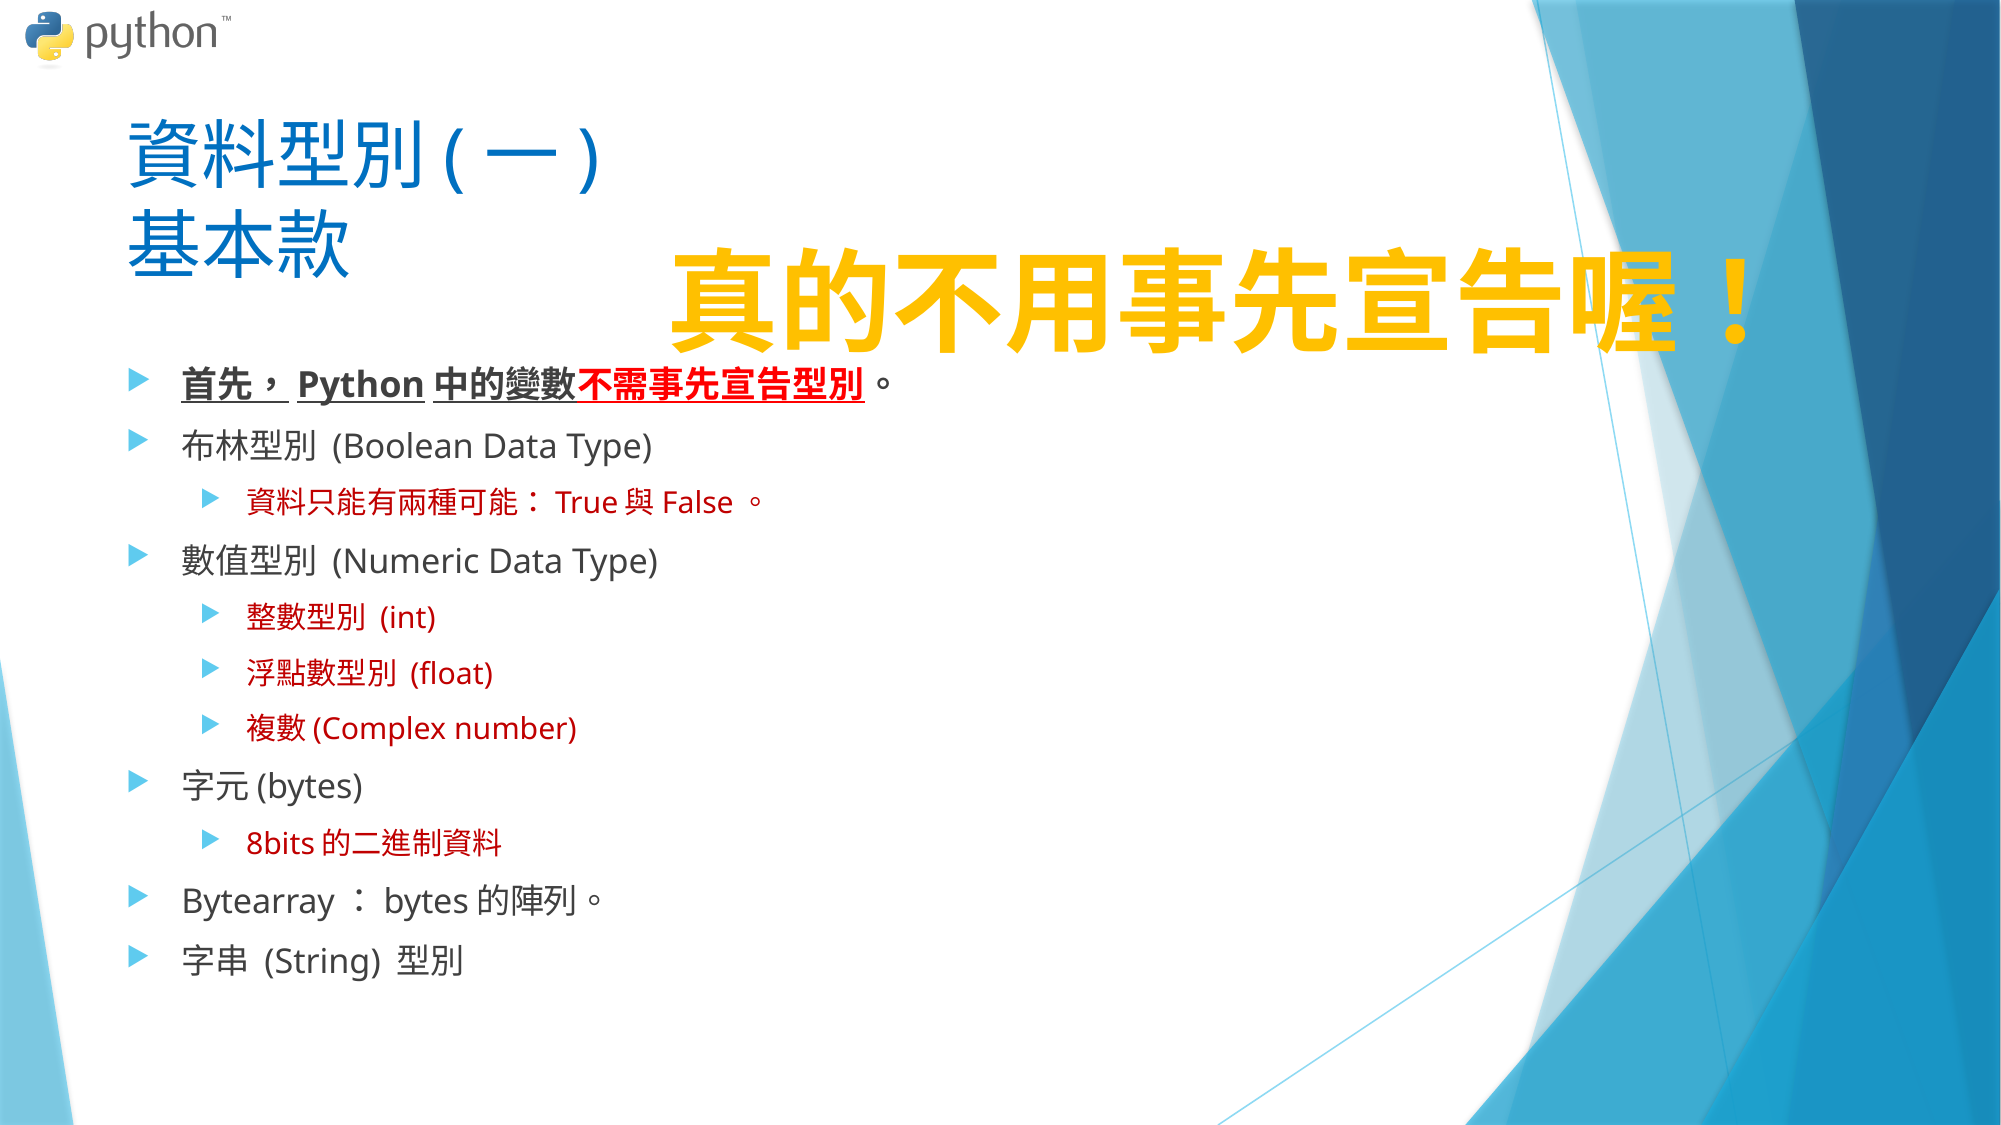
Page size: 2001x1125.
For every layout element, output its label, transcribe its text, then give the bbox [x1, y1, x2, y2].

title 資料型別(一) 基本款 [111, 99, 1522, 317]
list 首先，Python中的變數不需事先宣告型別。 布林型別 (Boolean Data Type) 資料只能有兩種可能：True與False。 數值型別 (Numeric Data Type) 整數型別 (int) 浮點數型別 (float) 複數(Complex number) 字元(bytes) 8bits的二進制資料 Bytearray：bytes的陣列。 字串 (String) 型別 [111, 354, 1522, 992]
text_box 真的不用事先宣告喔！ [651, 223, 1807, 374]
picture [23, 9, 233, 71]
